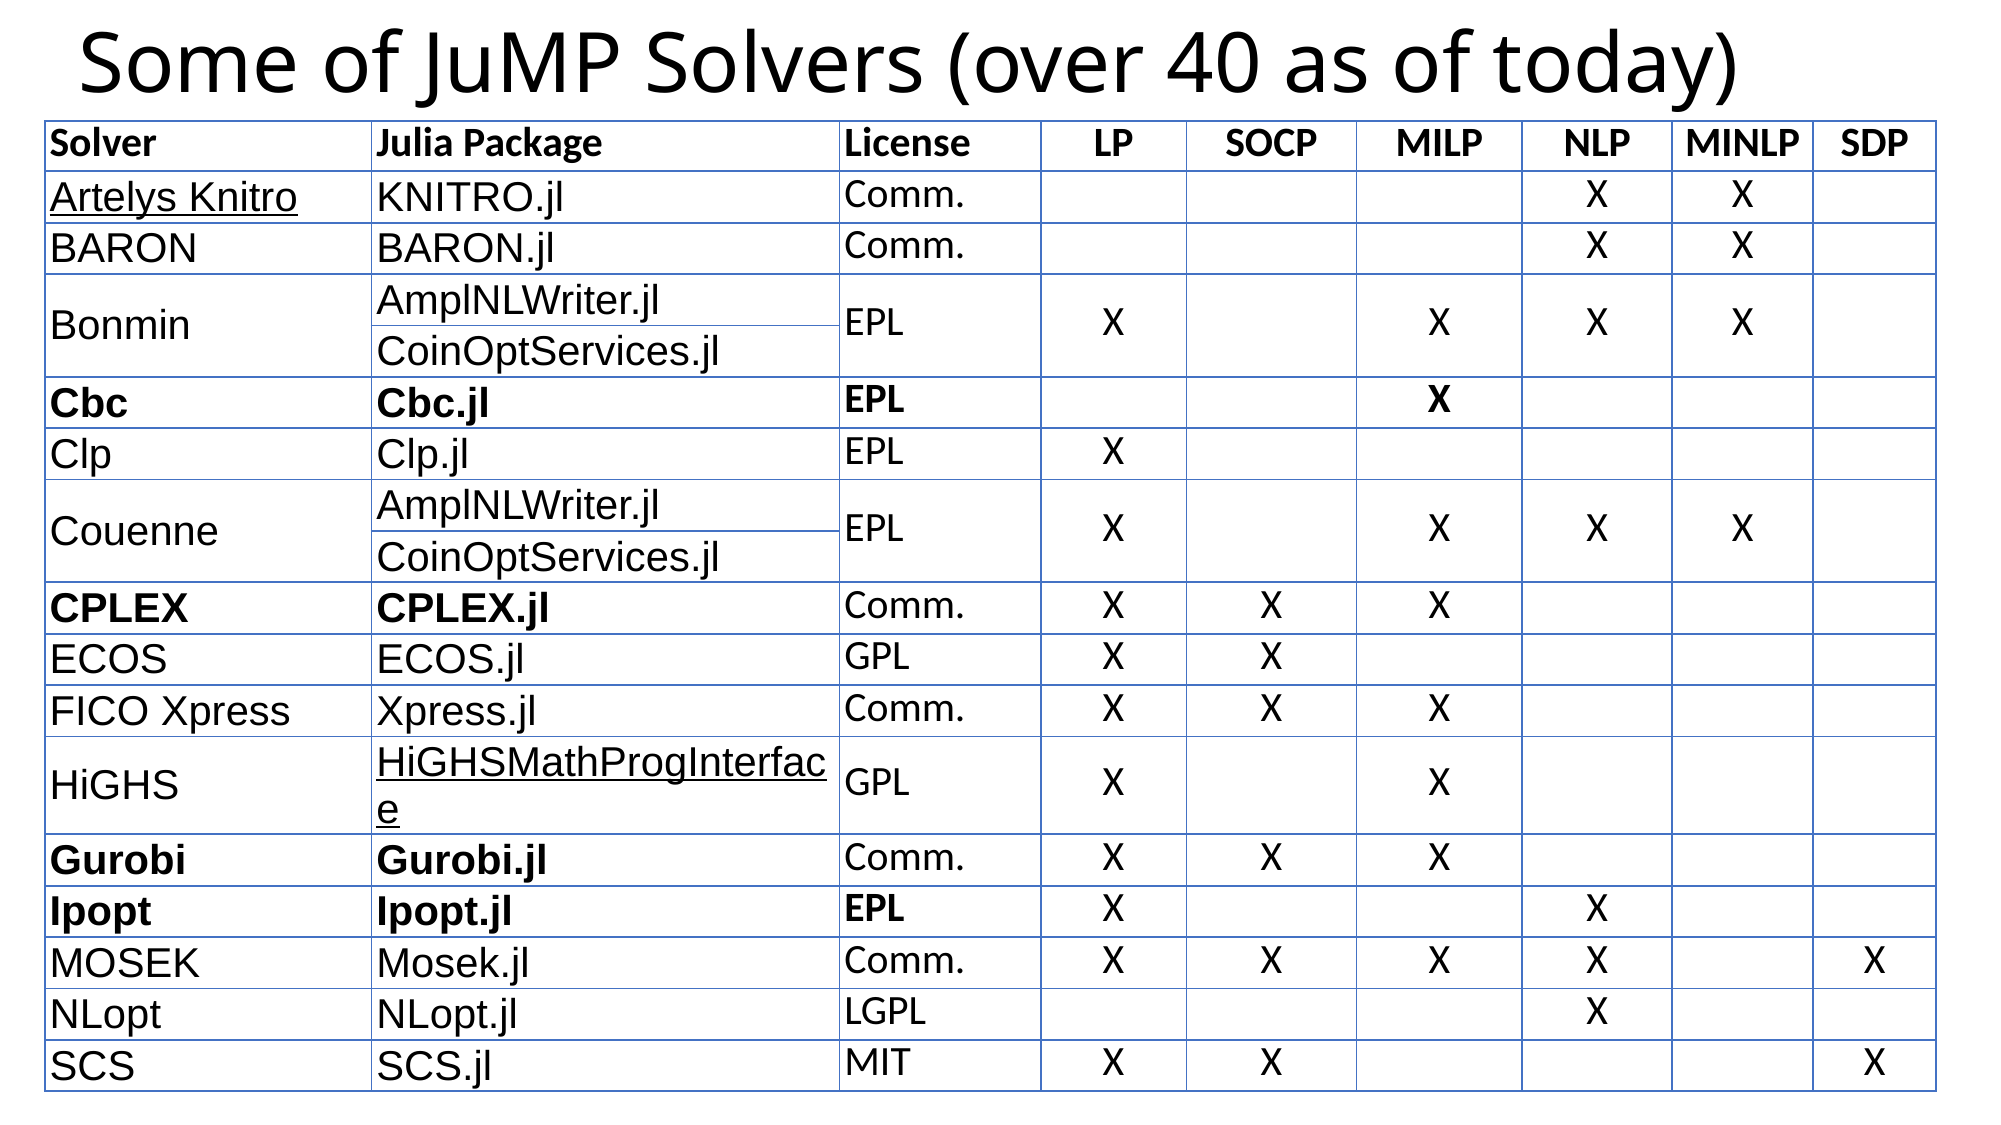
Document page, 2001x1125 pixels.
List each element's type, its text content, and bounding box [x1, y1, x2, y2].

table_cell Ipopt.jl [372, 887, 839, 936]
table_cell [1042, 224, 1186, 273]
table_cell Cbc [46, 378, 371, 427]
table_cell Gurobi.jl [372, 835, 839, 885]
table_cell Ipopt [46, 887, 371, 936]
table_cell [1357, 429, 1521, 479]
table_cell [1357, 989, 1521, 1039]
table_cell [1814, 989, 1935, 1039]
table_header Solver [46, 122, 371, 170]
table_cell X [1357, 275, 1521, 376]
table_cell X [1042, 686, 1186, 736]
table_header MILP [1357, 122, 1521, 170]
table_cell Comm. [840, 224, 1040, 273]
table_cell CPLEX.jl [372, 583, 839, 633]
table_cell AmplNLWriter.jl [372, 480, 839, 530]
table_header MINLP [1673, 122, 1812, 170]
table_cell Clp.jl [372, 429, 839, 479]
table_cell X [1523, 172, 1671, 222]
table_cell X [1042, 887, 1186, 936]
table_cell X [1523, 224, 1671, 273]
table_cell SCS [46, 1041, 371, 1090]
table_cell Comm. [840, 583, 1040, 633]
table_cell [1673, 429, 1812, 479]
table_cell CoinOptServices.jl [372, 532, 839, 581]
table_cell [1042, 172, 1186, 222]
table_cell MIT [840, 1041, 1040, 1090]
table_cell NLopt [46, 989, 371, 1039]
table_cell Mosek.jl [372, 938, 839, 988]
table_cell LGPL [840, 989, 1040, 1039]
table_cell [1187, 378, 1356, 427]
table_cell CoinOptServices.jl [372, 326, 839, 376]
table_cell BARON.jl [372, 224, 839, 273]
table_cell X [1042, 583, 1186, 633]
table_cell [1814, 737, 1935, 833]
table_cell [1673, 378, 1812, 427]
table_cell [1814, 635, 1935, 684]
table_cell X [1357, 737, 1521, 833]
table_cell X [1357, 686, 1521, 736]
table_cell [1673, 635, 1812, 684]
table_cell X [1042, 1041, 1186, 1090]
table_cell EPL [840, 378, 1040, 427]
table_cell EPL [840, 275, 1040, 376]
table_cell [1814, 835, 1935, 885]
table_cell [1187, 989, 1356, 1039]
table_cell GPL [840, 737, 1040, 833]
table_cell AmplNLWriter.jl [372, 275, 839, 325]
table_cell [1673, 938, 1812, 988]
table_cell KNITRO.jl [372, 172, 839, 222]
table_cell X [1523, 887, 1671, 936]
table_cell BARON [46, 224, 371, 273]
table_cell X [1042, 835, 1186, 885]
table_cell [1523, 378, 1671, 427]
table_cell [1523, 686, 1671, 736]
table_cell X [1187, 686, 1356, 736]
table_cell [1814, 429, 1935, 479]
table_cell X [1523, 480, 1671, 581]
table_cell [1673, 686, 1812, 736]
table_header License [840, 122, 1040, 170]
table_cell Clp [46, 429, 371, 479]
table_cell X [1042, 938, 1186, 988]
table_cell X [1673, 224, 1812, 273]
table_cell GPL [840, 635, 1040, 684]
table_cell [1523, 737, 1671, 833]
table_cell NLopt.jl [372, 989, 839, 1039]
table_cell FICO Xpress [46, 686, 371, 736]
table_cell X [1187, 938, 1356, 988]
table_header LP [1042, 122, 1186, 170]
table_cell X [1673, 172, 1812, 222]
table_cell [1673, 989, 1812, 1039]
table_cell X [1042, 635, 1186, 684]
table_cell [1673, 737, 1812, 833]
table_cell [1814, 378, 1935, 427]
table_cell X [1523, 275, 1671, 376]
table_cell X [1814, 1041, 1935, 1090]
table_cell [1814, 686, 1935, 736]
table_cell [1523, 635, 1671, 684]
table_cell X [1187, 635, 1356, 684]
table_cell EPL [840, 429, 1040, 479]
table_cell X [1673, 480, 1812, 581]
table_cell X [1523, 938, 1671, 988]
table_cell [1523, 1041, 1671, 1090]
table_cell [1187, 172, 1356, 222]
table_cell [1187, 737, 1356, 833]
table_cell Gurobi [46, 835, 371, 885]
table_cell [1187, 480, 1356, 581]
table_cell [1357, 1041, 1521, 1090]
table_cell CPLEX [46, 583, 371, 633]
table_cell [1814, 480, 1935, 581]
table_cell [1673, 835, 1812, 885]
table_cell ECOS [46, 635, 371, 684]
table_cell X [1357, 835, 1521, 885]
table_cell [1357, 635, 1521, 684]
table_cell X [1357, 378, 1521, 427]
table_cell Cbc.jl [372, 378, 839, 427]
table_cell [1814, 172, 1935, 222]
table_cell SCS.jl [372, 1041, 839, 1090]
table_cell HiGHS [46, 737, 371, 833]
table_cell X [1523, 989, 1671, 1039]
table_cell Comm. [840, 835, 1040, 885]
table_cell [1523, 429, 1671, 479]
table_cell [1673, 583, 1812, 633]
table_cell X [1814, 938, 1935, 988]
table_cell [1357, 224, 1521, 273]
table_cell X [1042, 275, 1186, 376]
table_cell [1042, 378, 1186, 427]
table_cell X [1673, 275, 1812, 376]
table_cell [1673, 1041, 1812, 1090]
table_header SDP [1814, 122, 1935, 170]
table_header Julia Package [372, 122, 839, 170]
table_cell Artelys Knitro [46, 172, 371, 222]
table_cell [1357, 172, 1521, 222]
table_cell [1523, 835, 1671, 885]
table_cell MOSEK [46, 938, 371, 988]
table_cell [1814, 887, 1935, 936]
table_cell [1187, 887, 1356, 936]
table_header NLP [1523, 122, 1671, 170]
table_cell X [1042, 429, 1186, 479]
table_cell Bonmin [46, 275, 371, 376]
table_cell [1187, 224, 1356, 273]
table_cell X [1187, 583, 1356, 633]
table_cell HiGHSMathProgInterface [372, 737, 839, 833]
table_cell EPL [840, 887, 1040, 936]
table_cell EPL [840, 480, 1040, 581]
table_cell Comm. [840, 686, 1040, 736]
table_cell [1187, 275, 1356, 376]
table_cell [1814, 275, 1935, 376]
table_cell X [1187, 1041, 1356, 1090]
table_cell X [1187, 835, 1356, 885]
table_cell [1814, 583, 1935, 633]
table_cell Comm. [840, 172, 1040, 222]
table_cell X [1042, 737, 1186, 833]
table_cell [1042, 989, 1186, 1039]
table_cell Comm. [840, 938, 1040, 988]
title Some of JuMP Solvers (over 40 as of today) [63, 10, 1789, 120]
table_cell X [1357, 583, 1521, 633]
table_cell Couenne [46, 480, 371, 581]
table_cell X [1042, 480, 1186, 581]
table_cell [1187, 429, 1356, 479]
table_cell [1357, 887, 1521, 936]
table_header SOCP [1187, 122, 1356, 170]
table_cell [1523, 583, 1671, 633]
table_cell [1814, 224, 1935, 273]
table_cell Xpress.jl [372, 686, 839, 736]
table_cell X [1357, 938, 1521, 988]
table_cell ECOS.jl [372, 635, 839, 684]
table_cell X [1357, 480, 1521, 581]
table_cell [1673, 887, 1812, 936]
